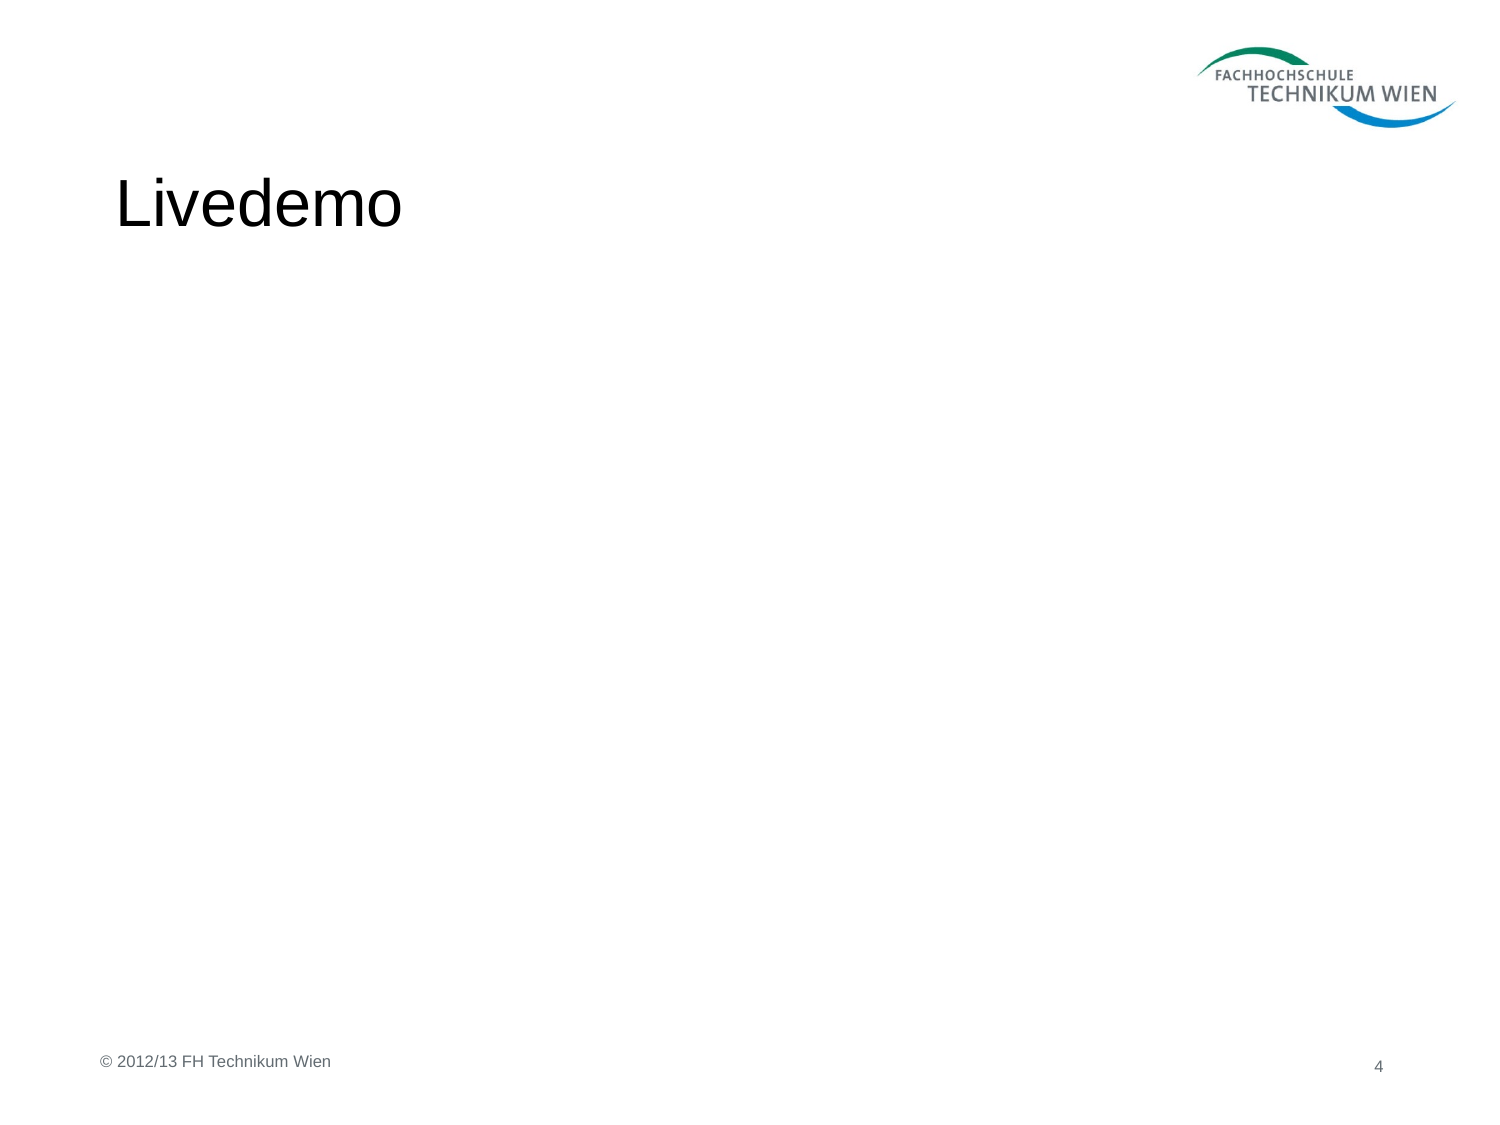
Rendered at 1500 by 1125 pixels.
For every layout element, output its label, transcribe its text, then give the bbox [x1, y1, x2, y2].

picture [8, 0, 1500, 177]
title Livedemo [100, 148, 1388, 251]
footer © 2012/13 FH Technikum Wien [100, 1023, 928, 1102]
slide_number 4 [1033, 1023, 1384, 1102]
